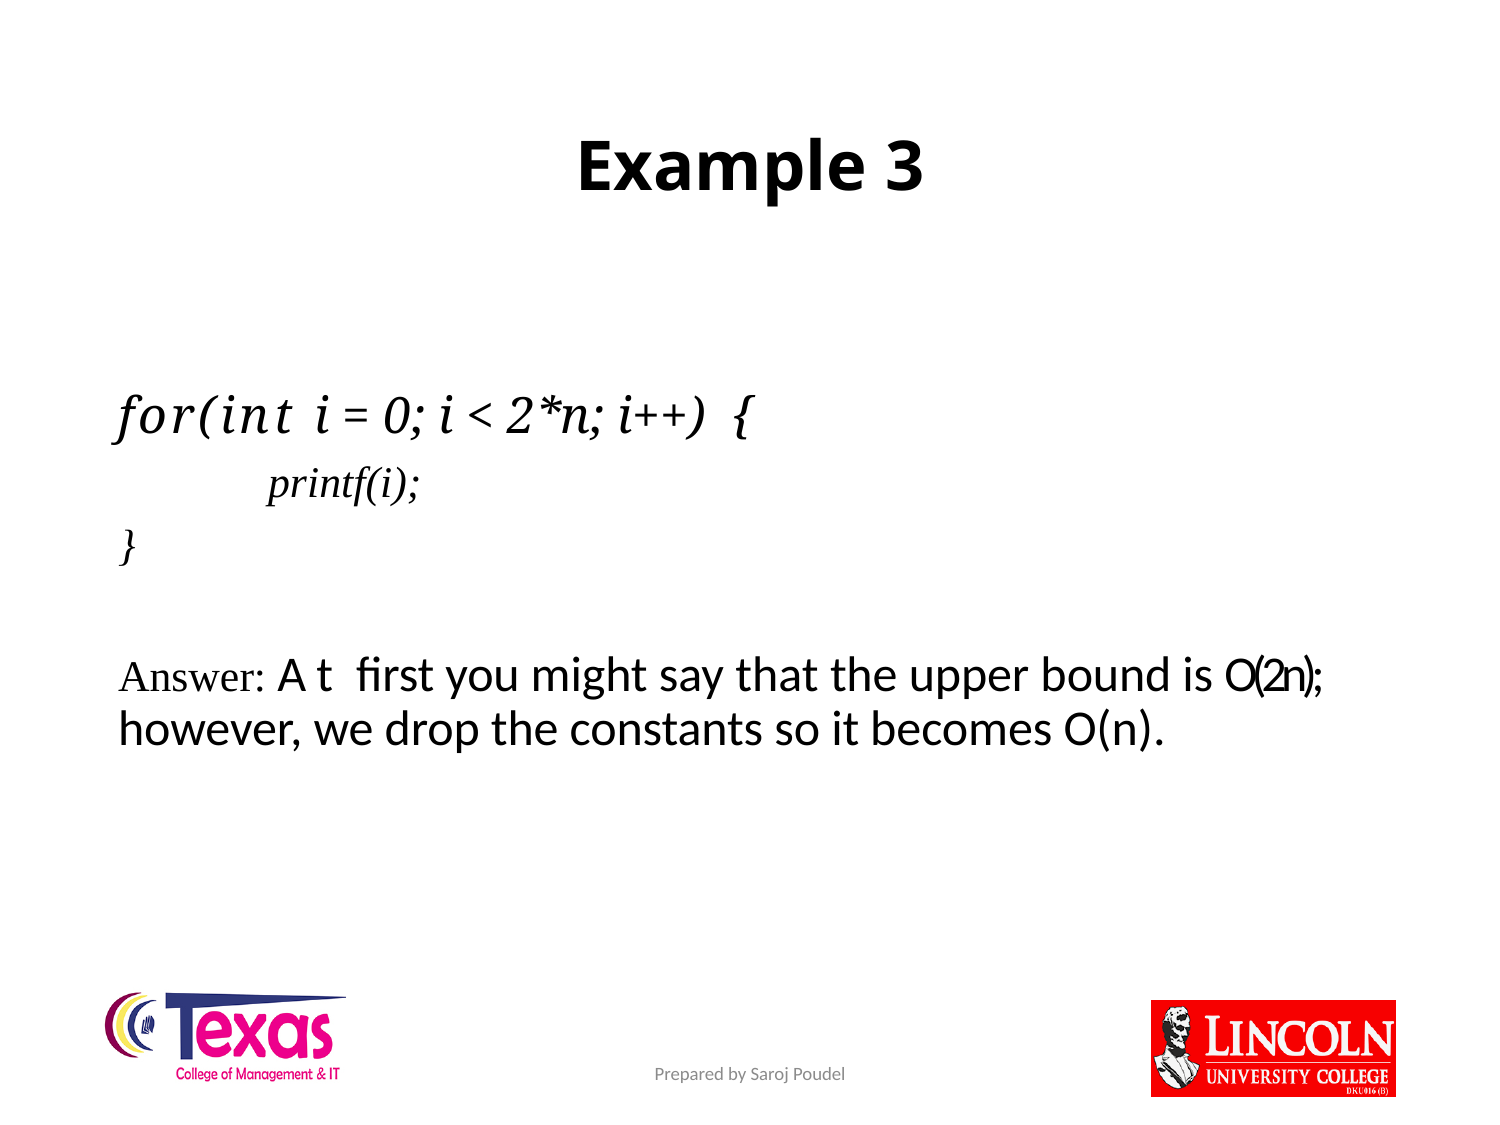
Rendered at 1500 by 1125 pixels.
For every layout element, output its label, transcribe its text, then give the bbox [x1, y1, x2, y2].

footer Prepared by Saroj Poudel [496, 1042, 1004, 1103]
list for(int i = 0; i < 2*n; i++) { printf(i); } Answer: At first you might say that the upper bound is O(2n); however, we drop the constants so it becomes O(n). [103, 277, 1397, 1014]
picture [102, 986, 347, 1084]
picture [1151, 1000, 1396, 1097]
title Example 3 [103, 59, 1397, 277]
